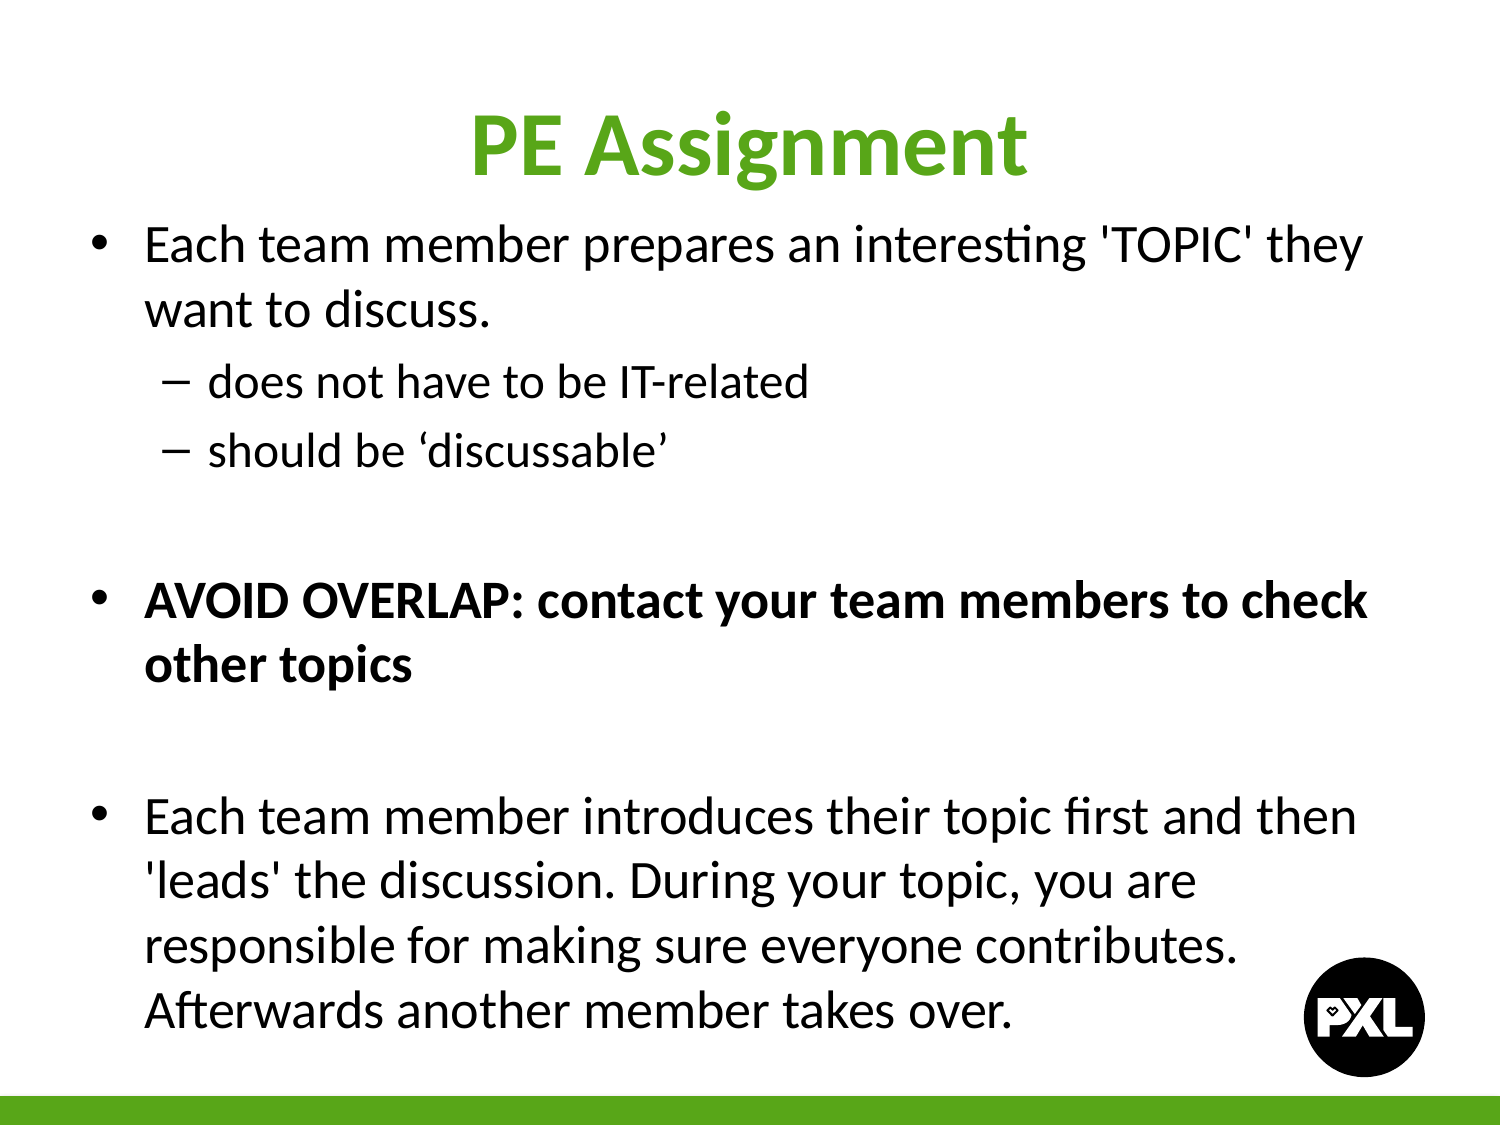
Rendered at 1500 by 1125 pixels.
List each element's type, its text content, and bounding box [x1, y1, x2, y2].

list Each team member prepares an interesting 'TOPIC' they want to discuss. does not have to be IT-related should be ‘discussable’ AVOID OVERLAP: contact your team members to check other topics Each team member introduces their topic first and then 'leads' the discussion. During your topic, you are responsible for making sure everyone contributes. Afterwards another member takes over. [75, 201, 1425, 1062]
title PE Assignment [75, 45, 1425, 201]
